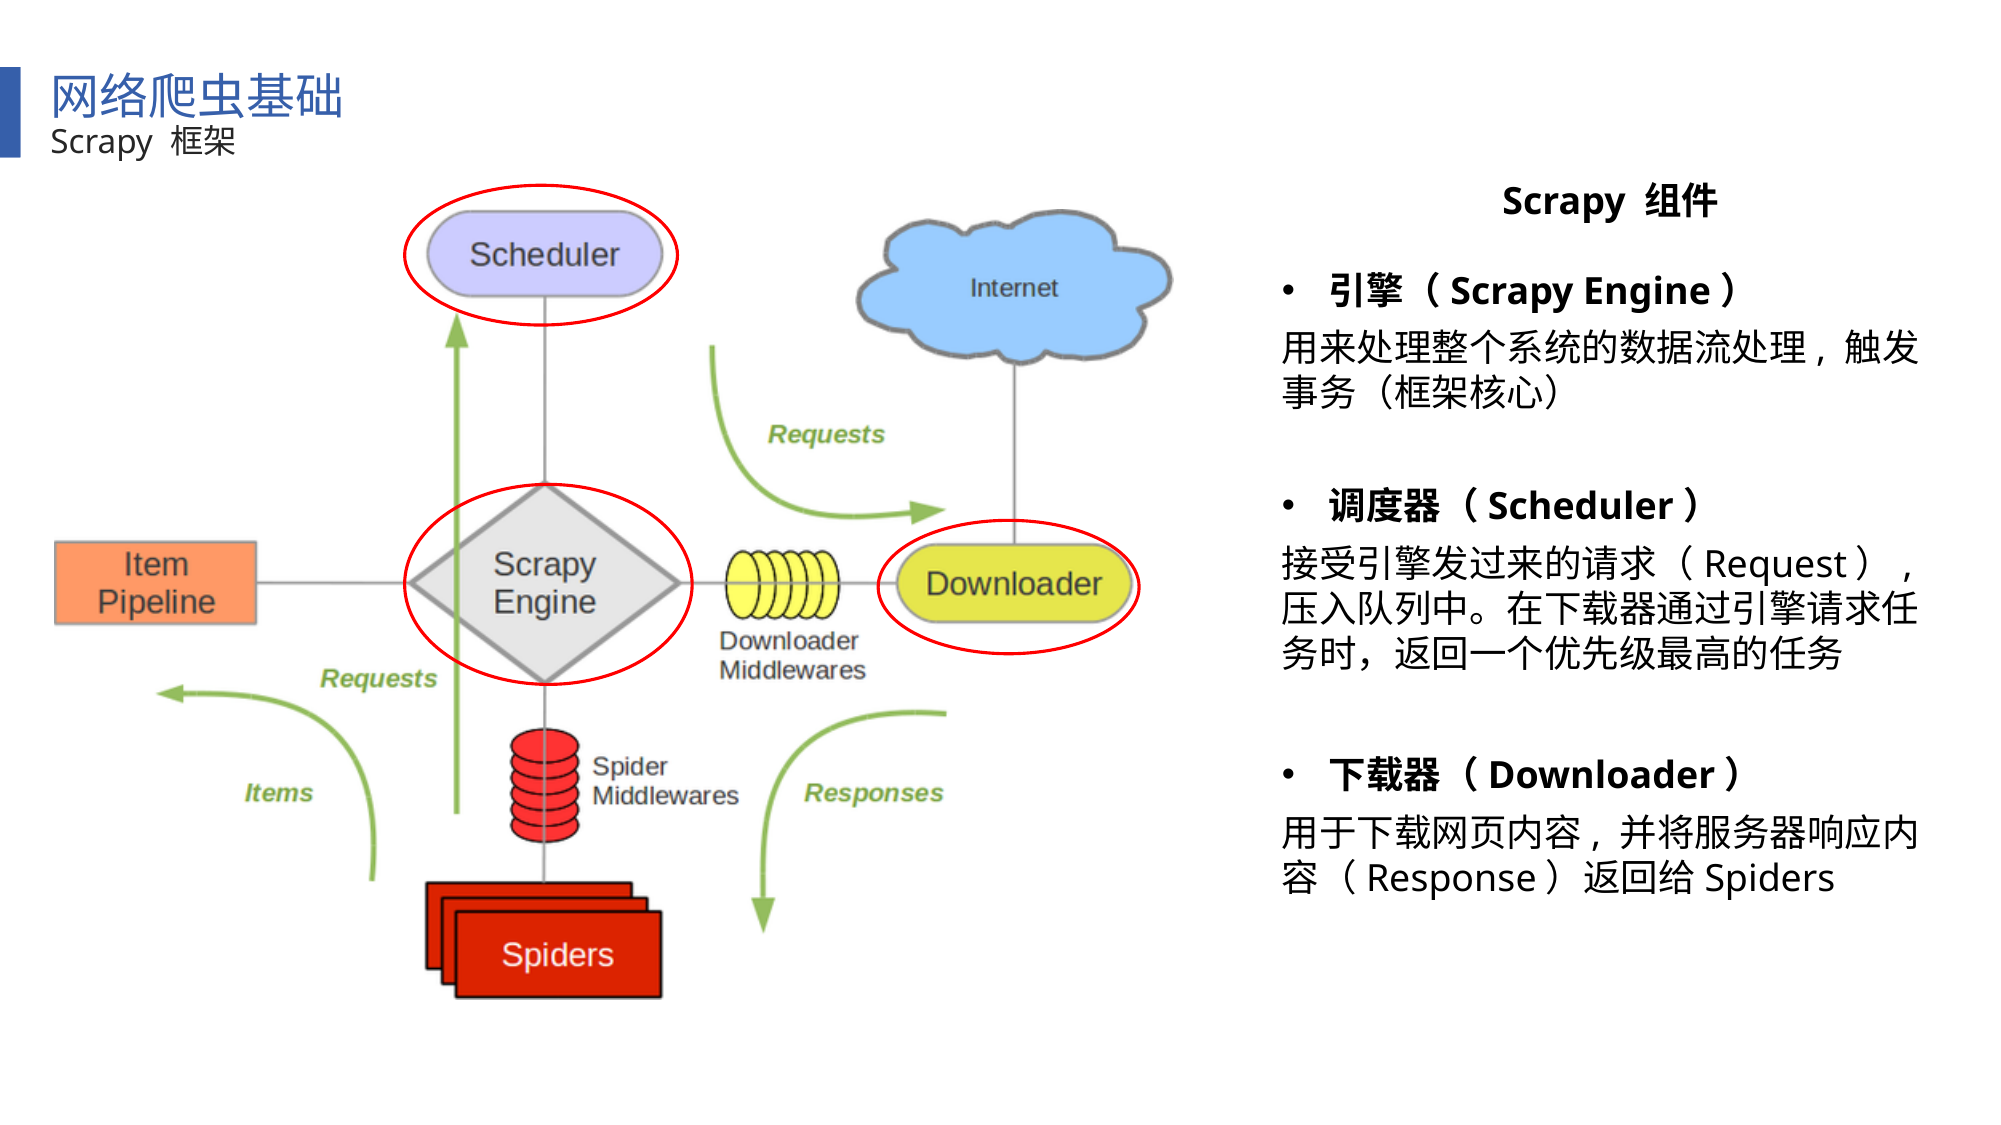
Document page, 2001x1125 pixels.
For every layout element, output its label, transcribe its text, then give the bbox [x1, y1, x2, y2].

text_box 调度器（Scheduler） 接受引擎发过来的请求（Request）, 压入队列中。在下载器通过引擎请求任务时，返回一个优先级最高的任务 [1267, 474, 1955, 683]
text_box 下载器（Downloader） 用于下载网页内容, 并将服务器响应内容（Response）返回给Spiders [1267, 743, 1955, 906]
list Scrapy 框架 [35, 116, 1112, 170]
list 网络爬虫基础 [35, 64, 1112, 116]
text_box Scrapy 组件 [1487, 169, 1735, 230]
text_box 引擎（Scrapy Engine） 用来处理整个系统的数据流处理, 触发事务（框架核心） [1267, 259, 1955, 422]
text_box [436, 184, 646, 209]
picture [54, 209, 1174, 1000]
